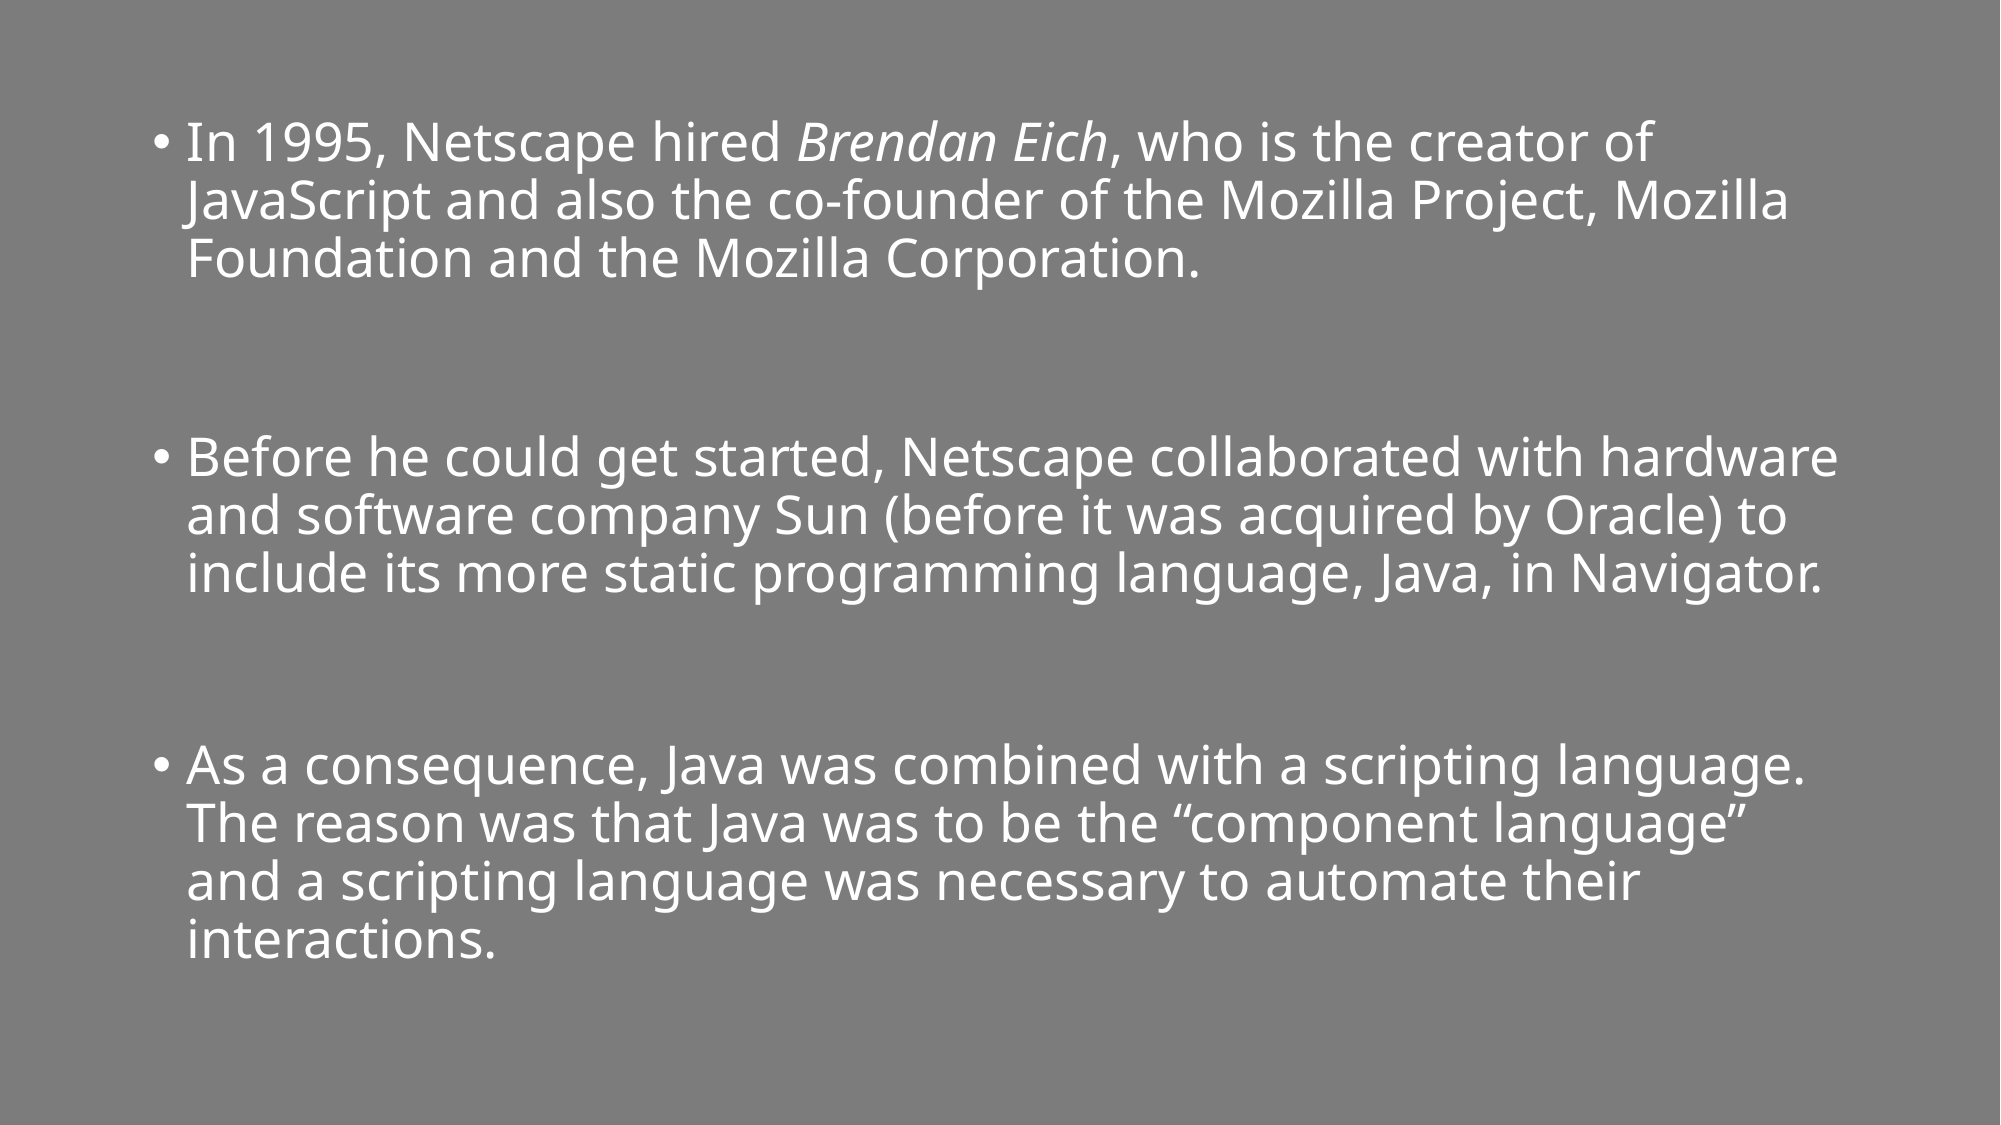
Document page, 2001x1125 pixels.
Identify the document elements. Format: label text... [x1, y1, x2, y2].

list In 1995, Netscape hired Brendan Eich, who is the creator of JavaScript and also the co-founder of the Mozilla Project, Mozilla Foundation and the Mozilla Corporation. Before he could get started, Netscape collaborated with hardware and software company Sun (before it was acquired by Oracle) to include its more static programming language, Java, in Navigator. As a consequence, Java was combined with a scripting language. The reason was that Java was to be the “component language” and a scripting language was necessary to automate their interactions. [137, 108, 1863, 1018]
